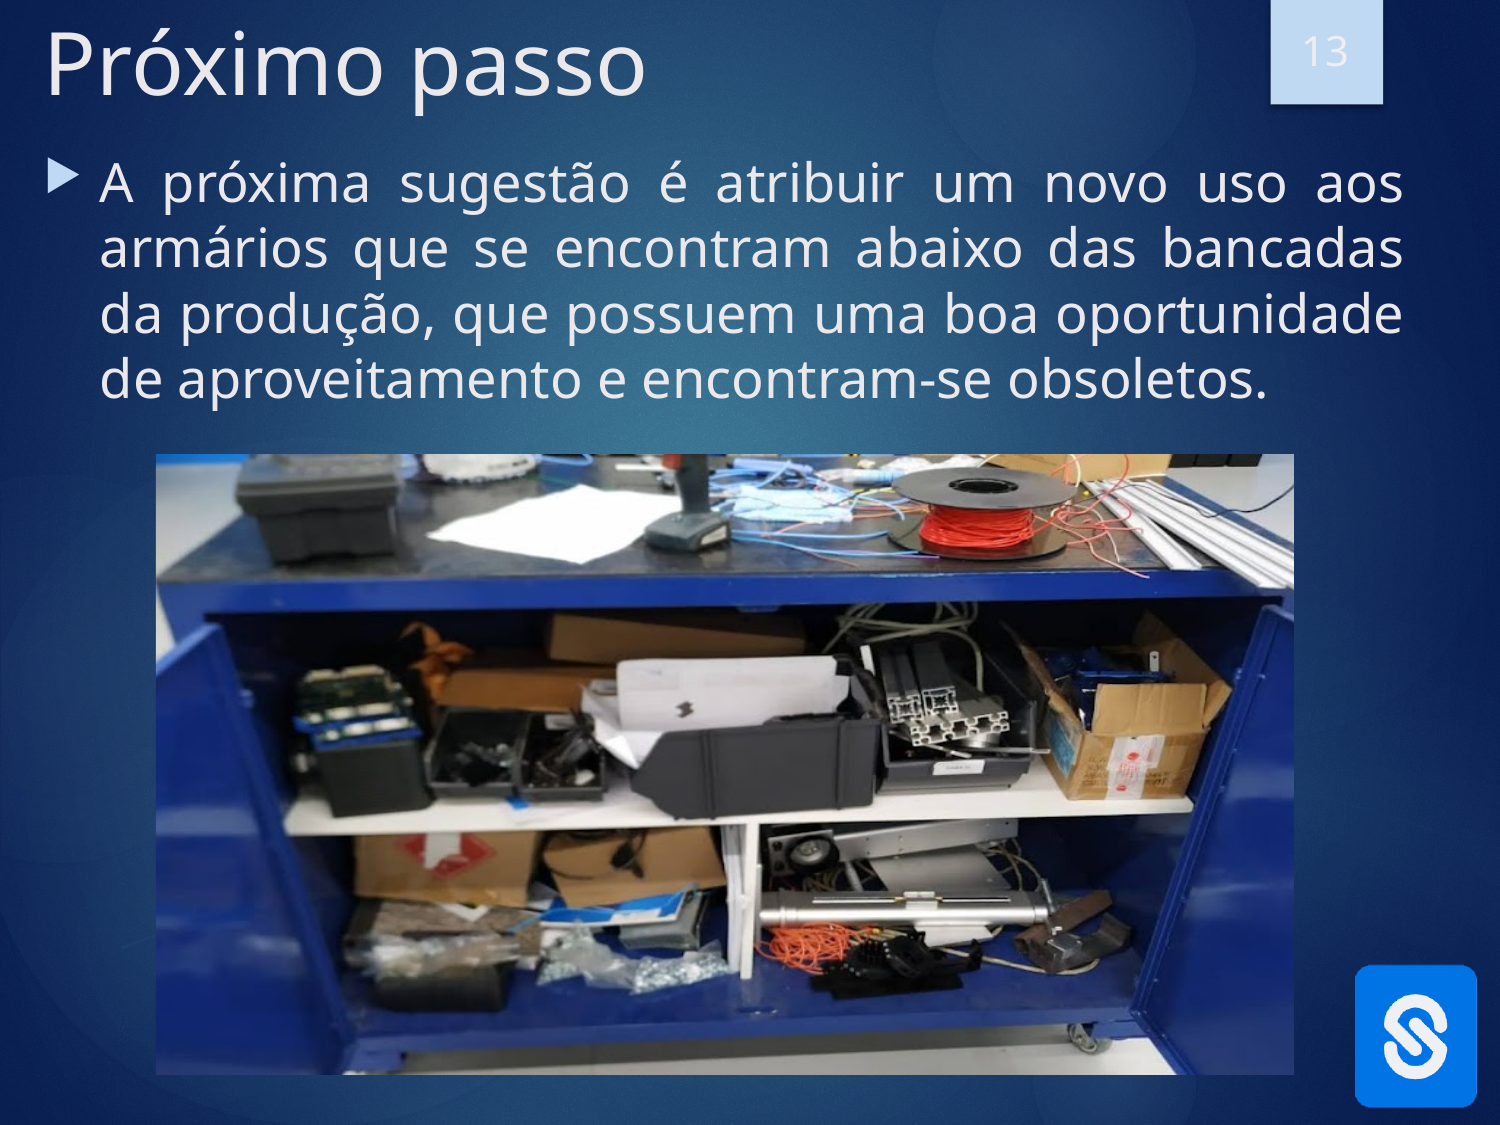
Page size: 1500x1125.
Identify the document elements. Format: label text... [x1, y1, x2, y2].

picture [155, 454, 1295, 1075]
list A próxima sugestão é atribuir um novo uso aos armários que se encontram abaixo das bancadas da produção, que possuem uma boa oportunidade de aproveitamento e encontram-se obsoletos. [28, 141, 1422, 1016]
title Próximo passo [28, 0, 1245, 141]
slide_number 13 [1273, 0, 1378, 90]
picture [1355, 963, 1477, 1108]
